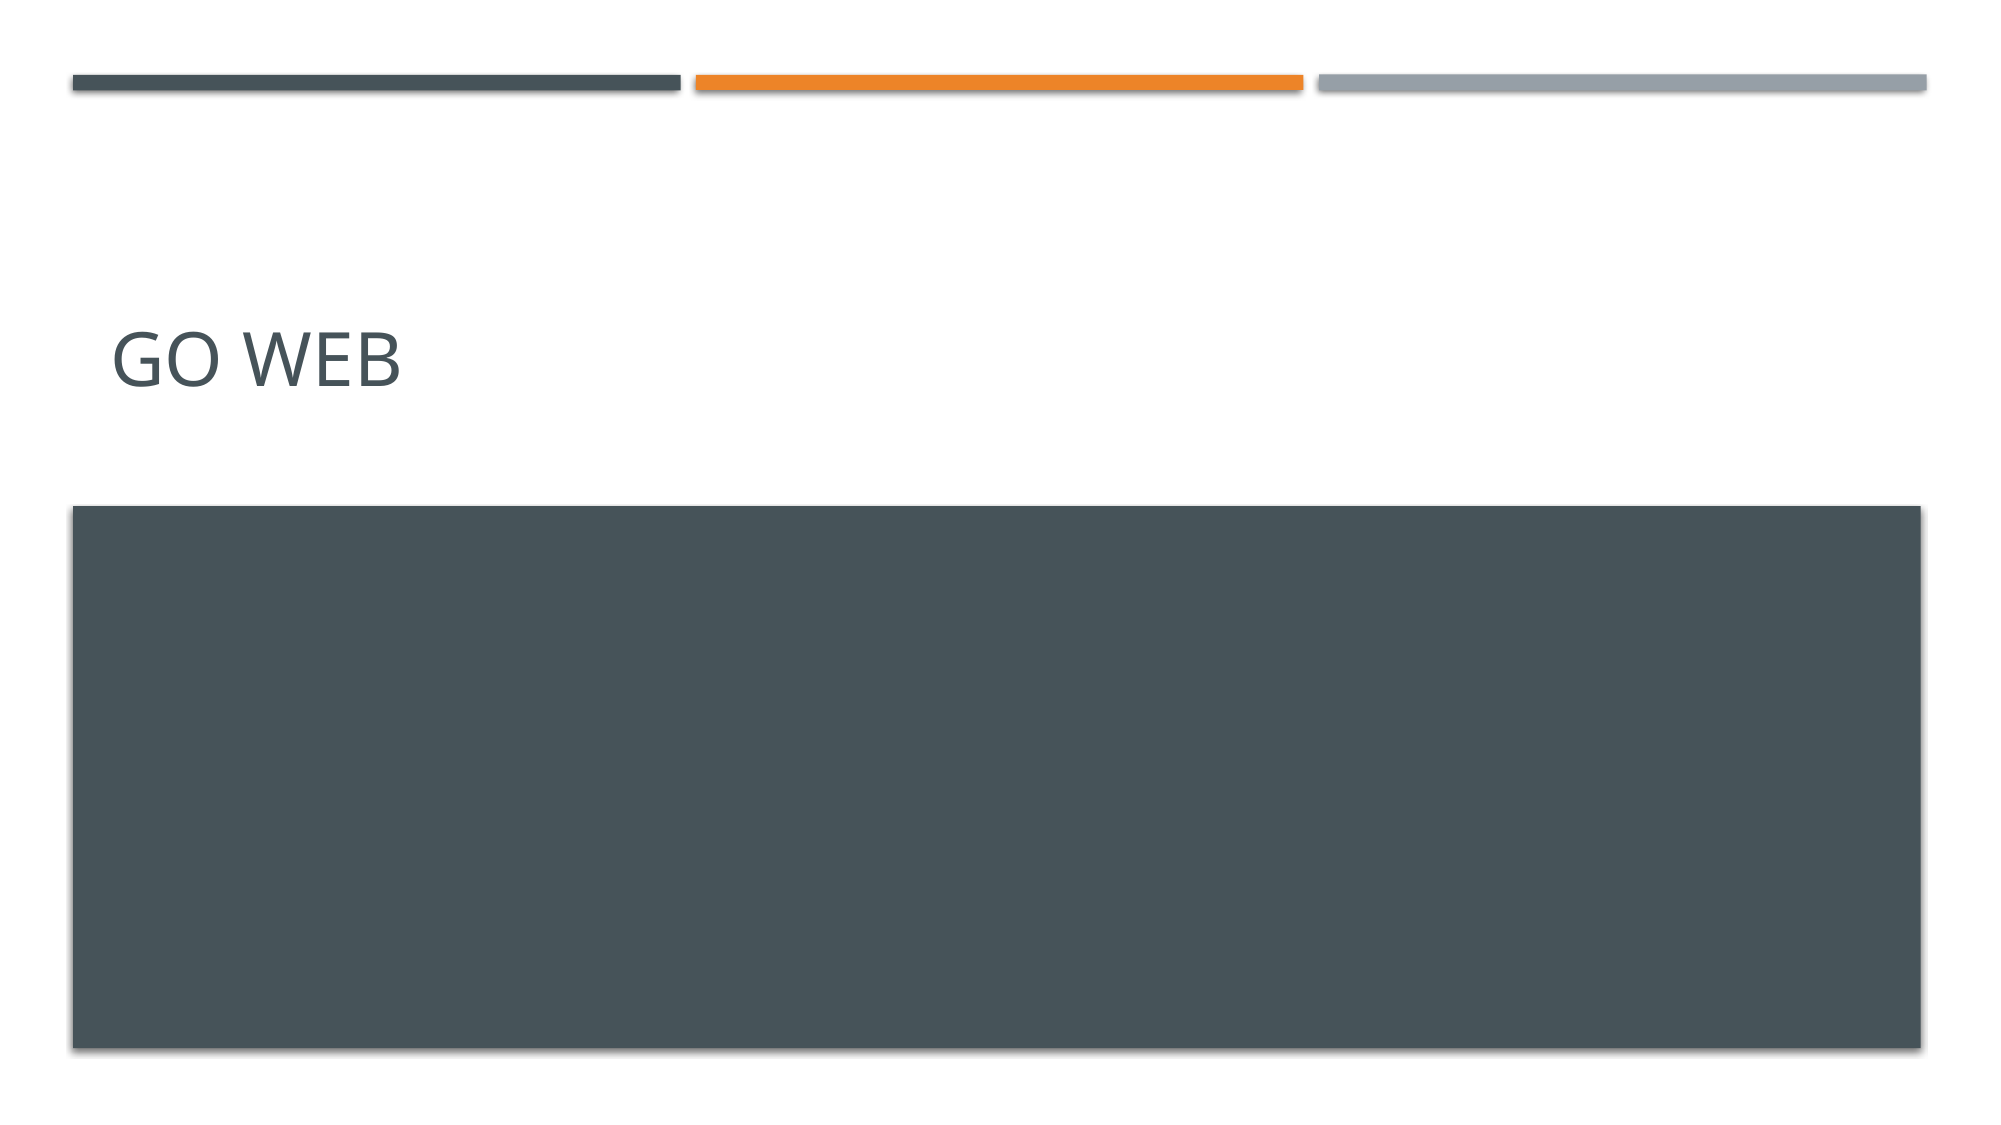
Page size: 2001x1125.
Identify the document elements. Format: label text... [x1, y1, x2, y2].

title GO WEB [95, 167, 1899, 410]
